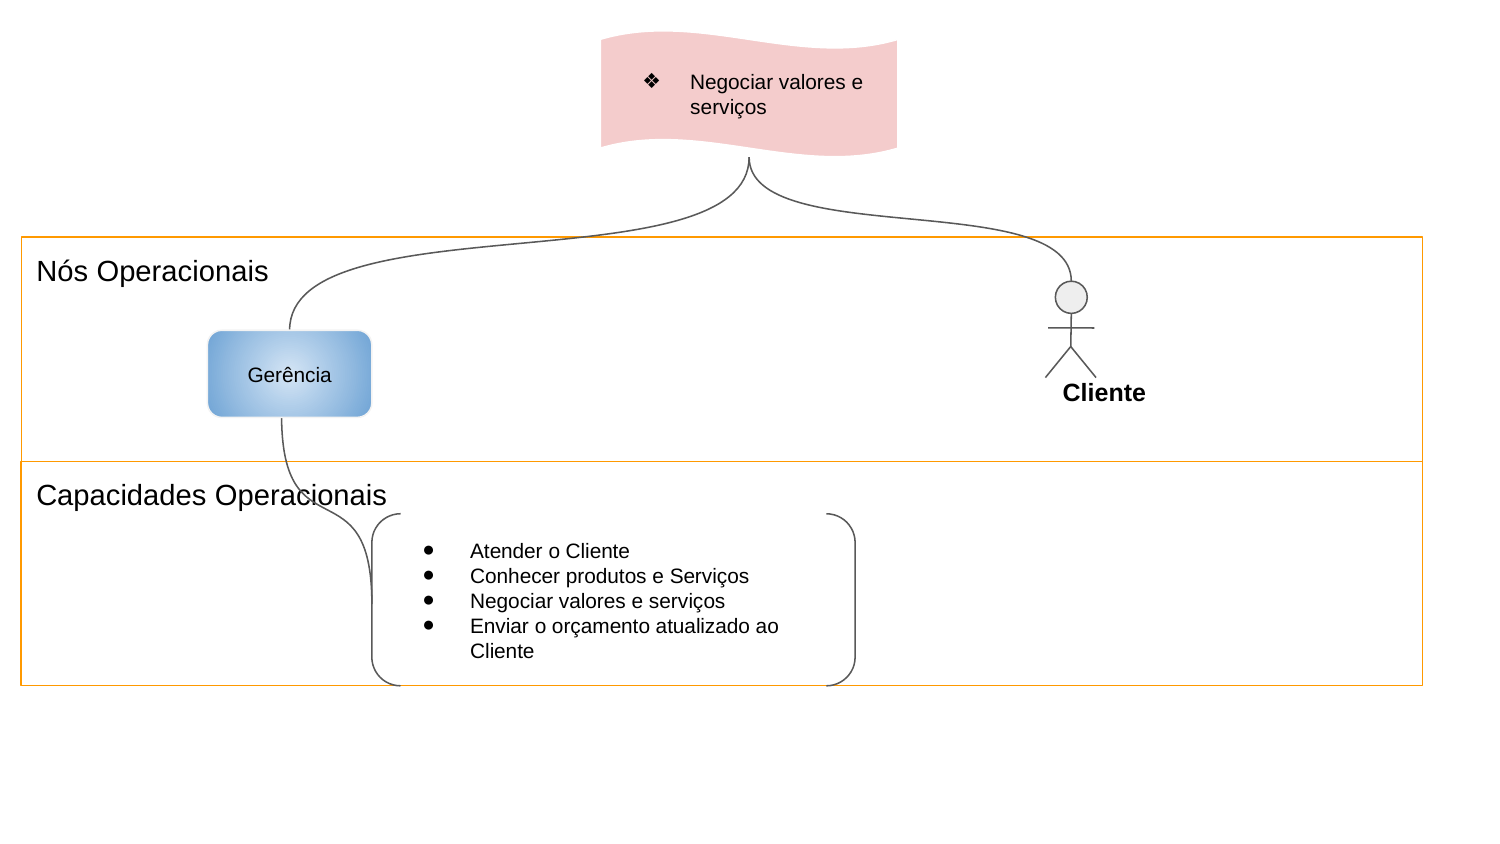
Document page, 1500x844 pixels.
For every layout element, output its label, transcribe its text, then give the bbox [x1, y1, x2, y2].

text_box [843, 53, 977, 377]
text_box Nós Operacionais [21, 237, 423, 461]
text_box Capacidades Operacionais [21, 461, 393, 686]
text_box Negociar valores e serviços [615, 30, 898, 157]
text_box Atender o Cliente Conhecer produtos e Serviços Negociar valores e serviços Enviar o orçamento atualizado ao Cliente [371, 513, 856, 686]
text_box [1003, 280, 1206, 418]
text_box Capacidades Operacionais [427, 461, 1423, 686]
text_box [231, 464, 422, 555]
text_box Gerência [207, 330, 372, 418]
text_box Nós Operacionais [615, 237, 1423, 461]
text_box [428, 9, 611, 470]
